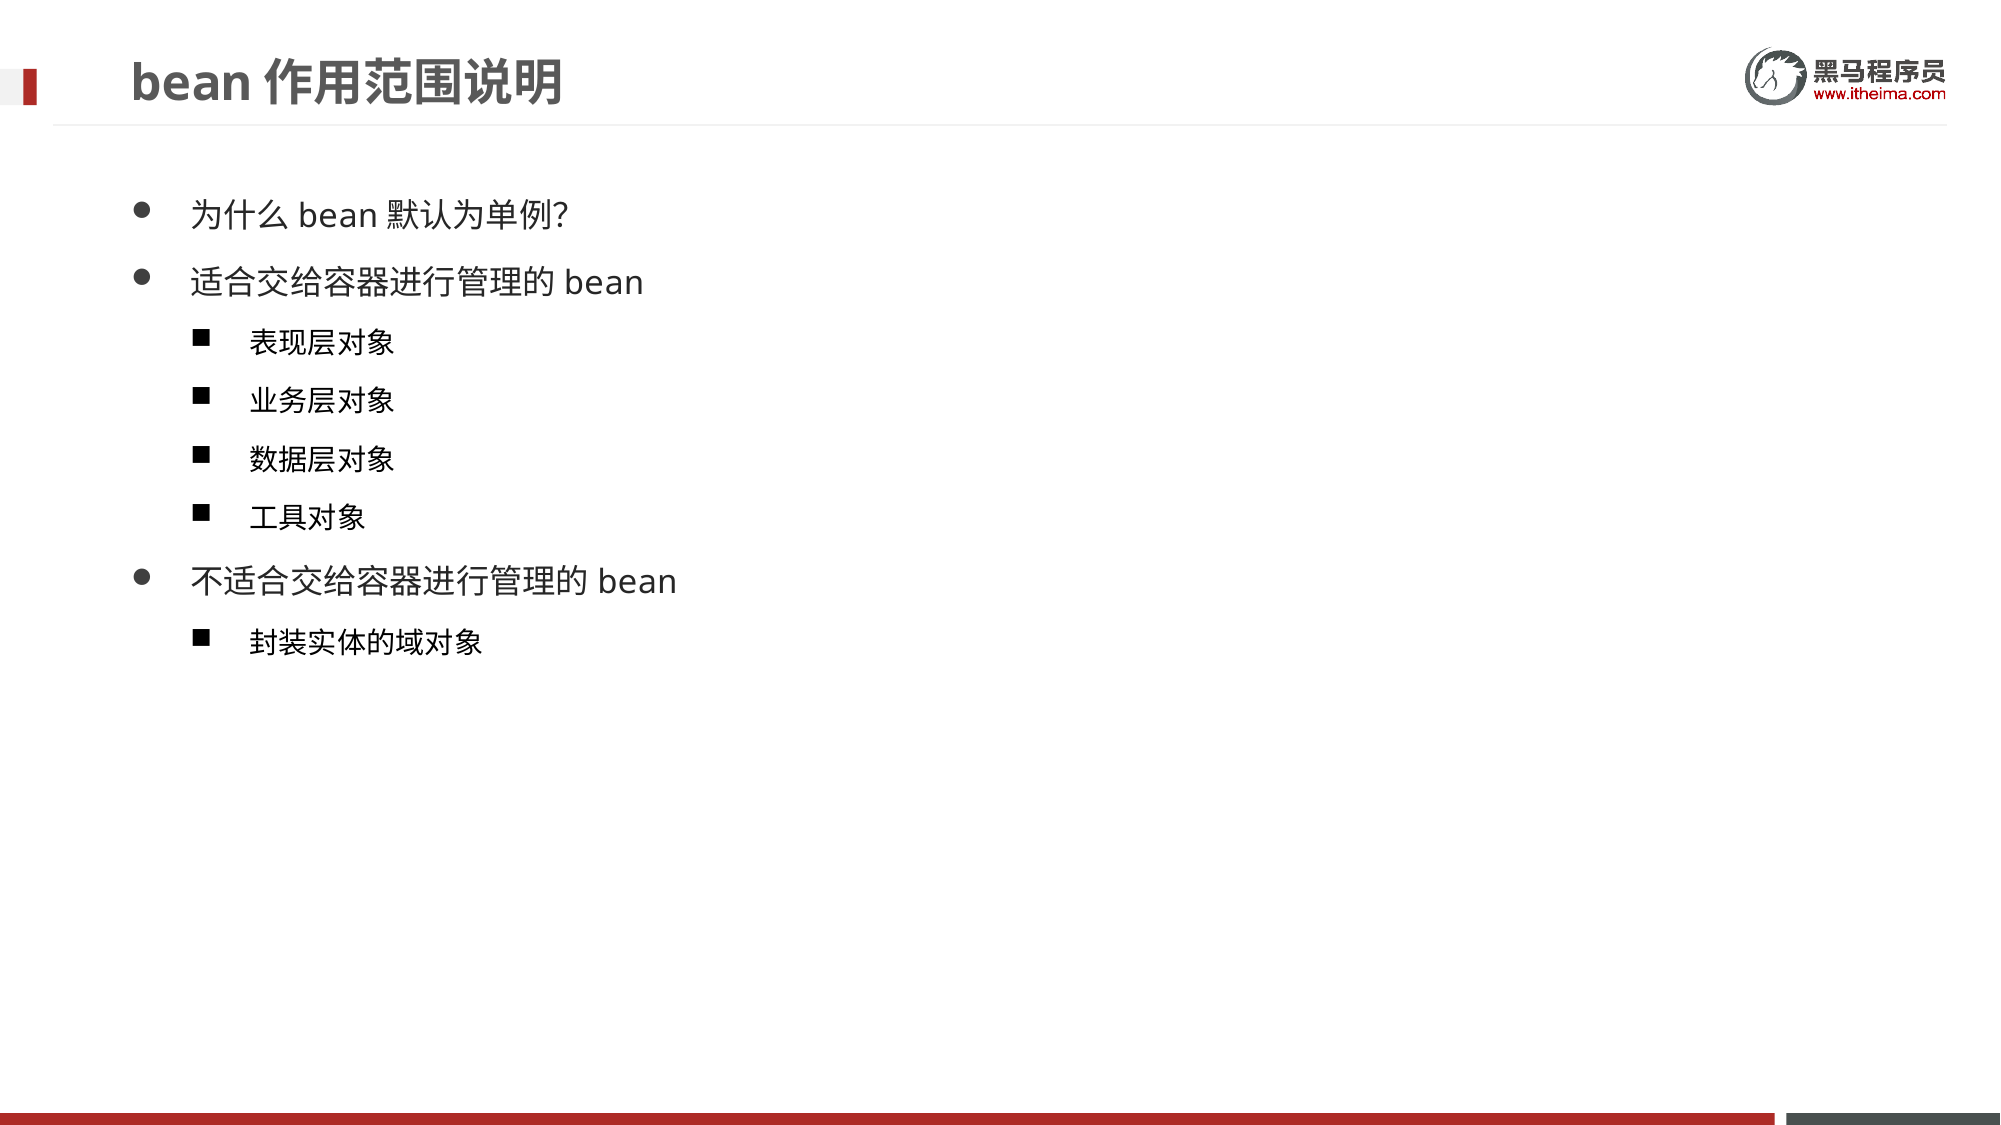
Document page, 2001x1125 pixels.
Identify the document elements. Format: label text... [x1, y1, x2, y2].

text_box bean作用范围说明 [116, 38, 1556, 124]
picture [1744, 46, 1946, 106]
list 为什么bean默认为单例？ 适合交给容器进行管理的bean 表现层对象 业务层对象 数据层对象 工具对象 不适合交给容器进行管理的bean 封装实体的域对象 [116, 167, 1884, 943]
